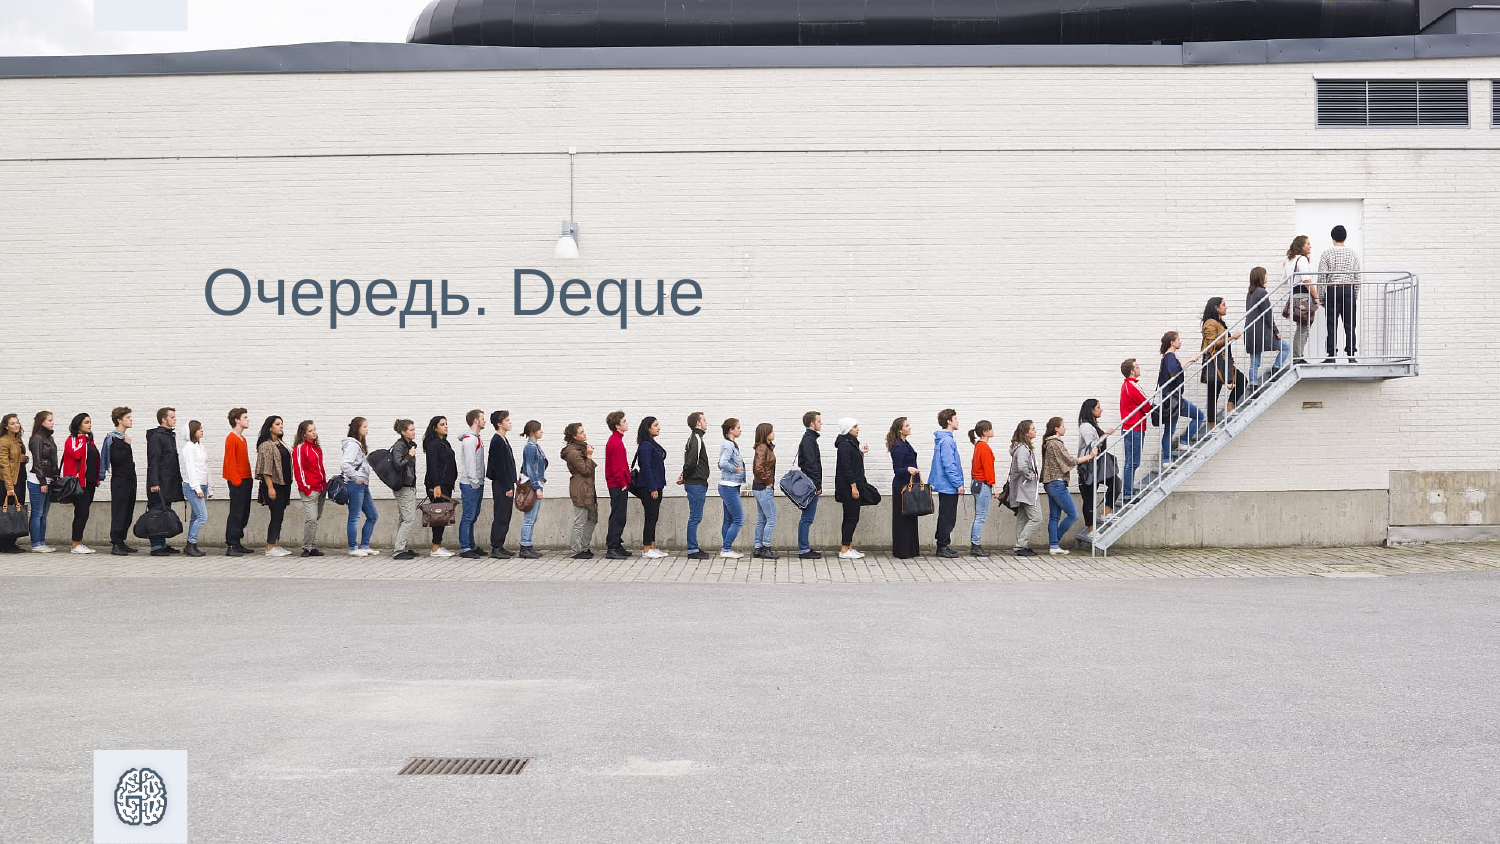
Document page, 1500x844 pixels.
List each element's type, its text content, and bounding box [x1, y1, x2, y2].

picture [106, 760, 175, 834]
text_box Очередь. Deque [187, 195, 1313, 383]
picture [0, 0, 1500, 844]
